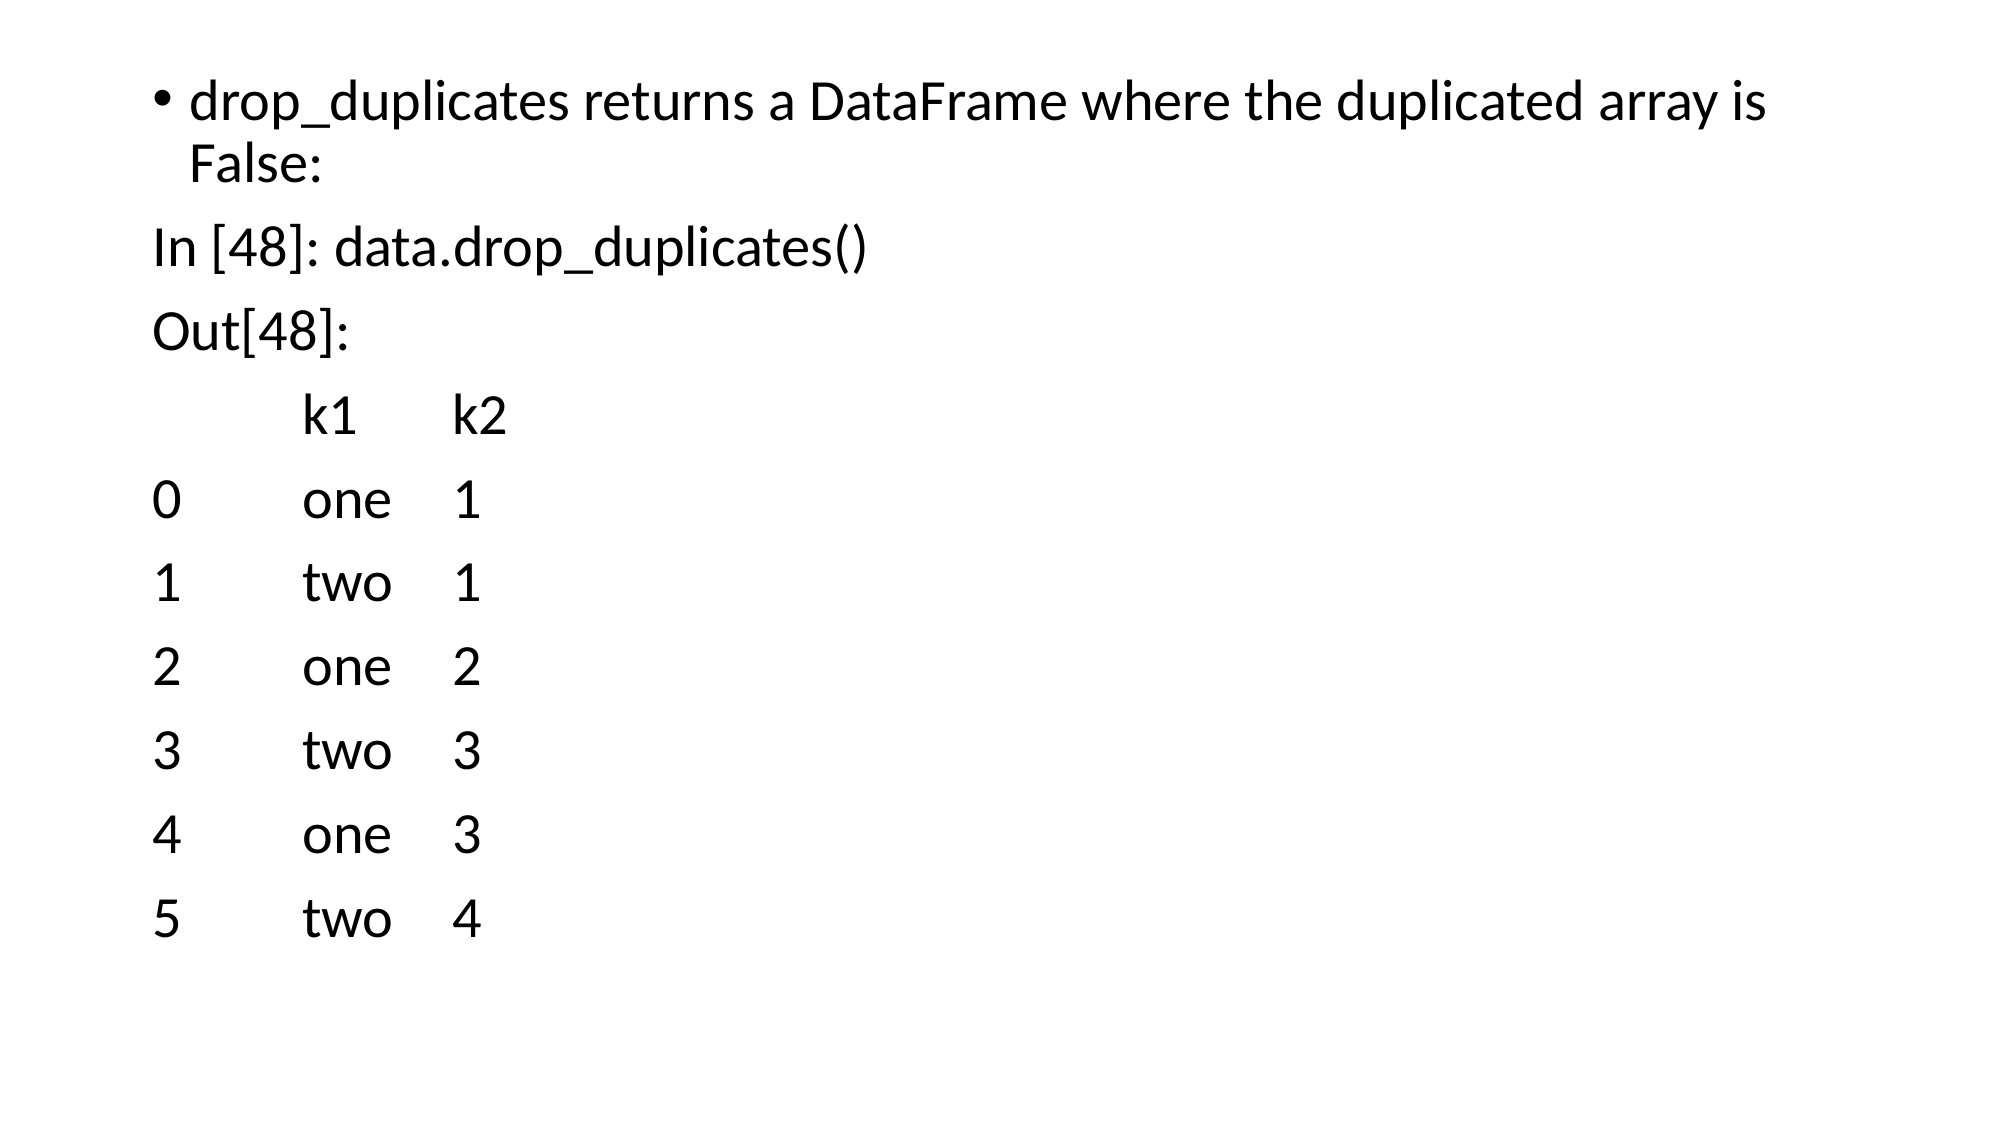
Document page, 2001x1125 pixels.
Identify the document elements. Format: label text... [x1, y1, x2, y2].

list drop_duplicates returns a DataFrame where the duplicated array is False: In [48]: data.drop_duplicates() Out[48]: k1 k2 0 one 1 1 two 1 2 one 2 3 two 3 4 one 3 5 two 4 [137, 62, 1863, 1014]
